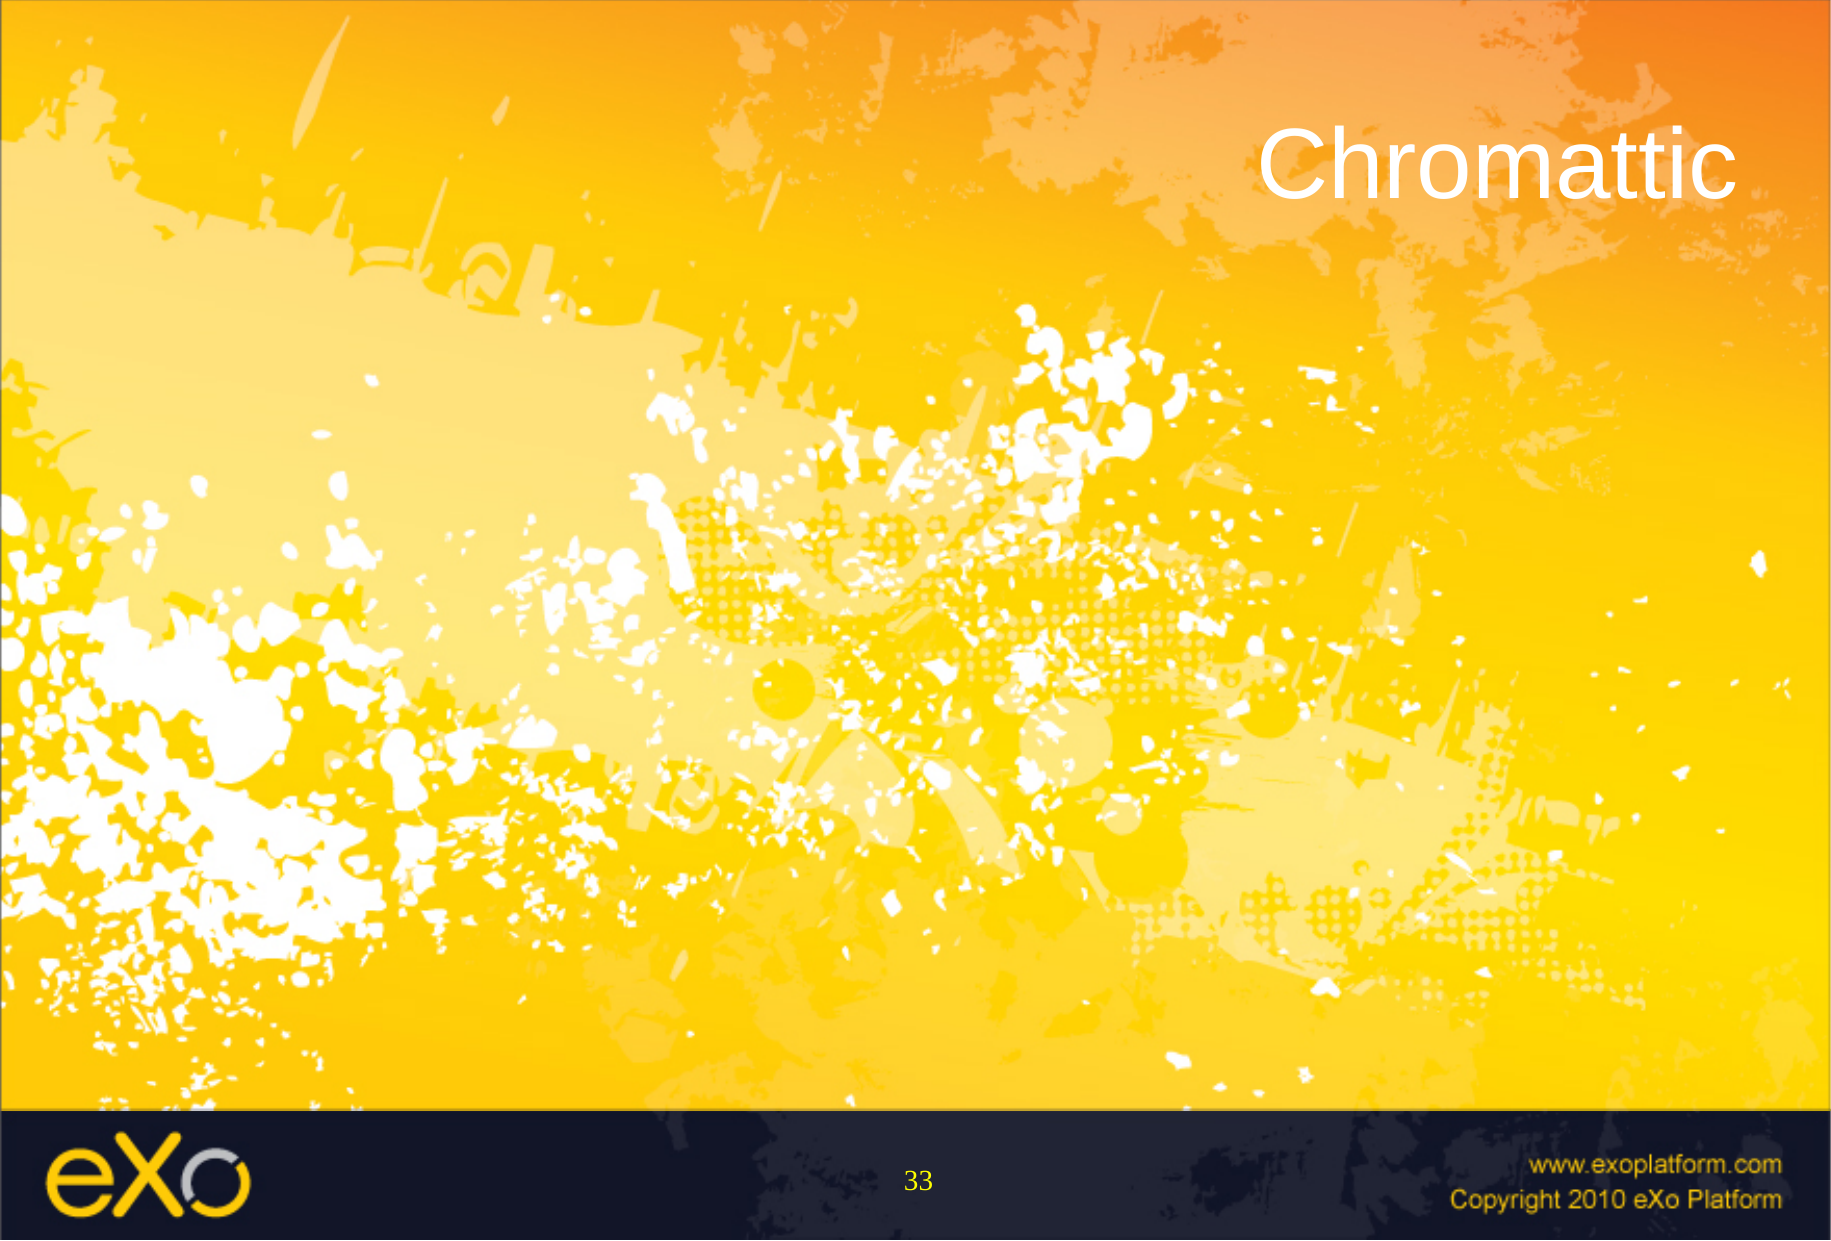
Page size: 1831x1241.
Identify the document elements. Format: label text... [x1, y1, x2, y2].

text_box Chromattic [91, 41, 1739, 287]
picture [0, 0, 1831, 1240]
